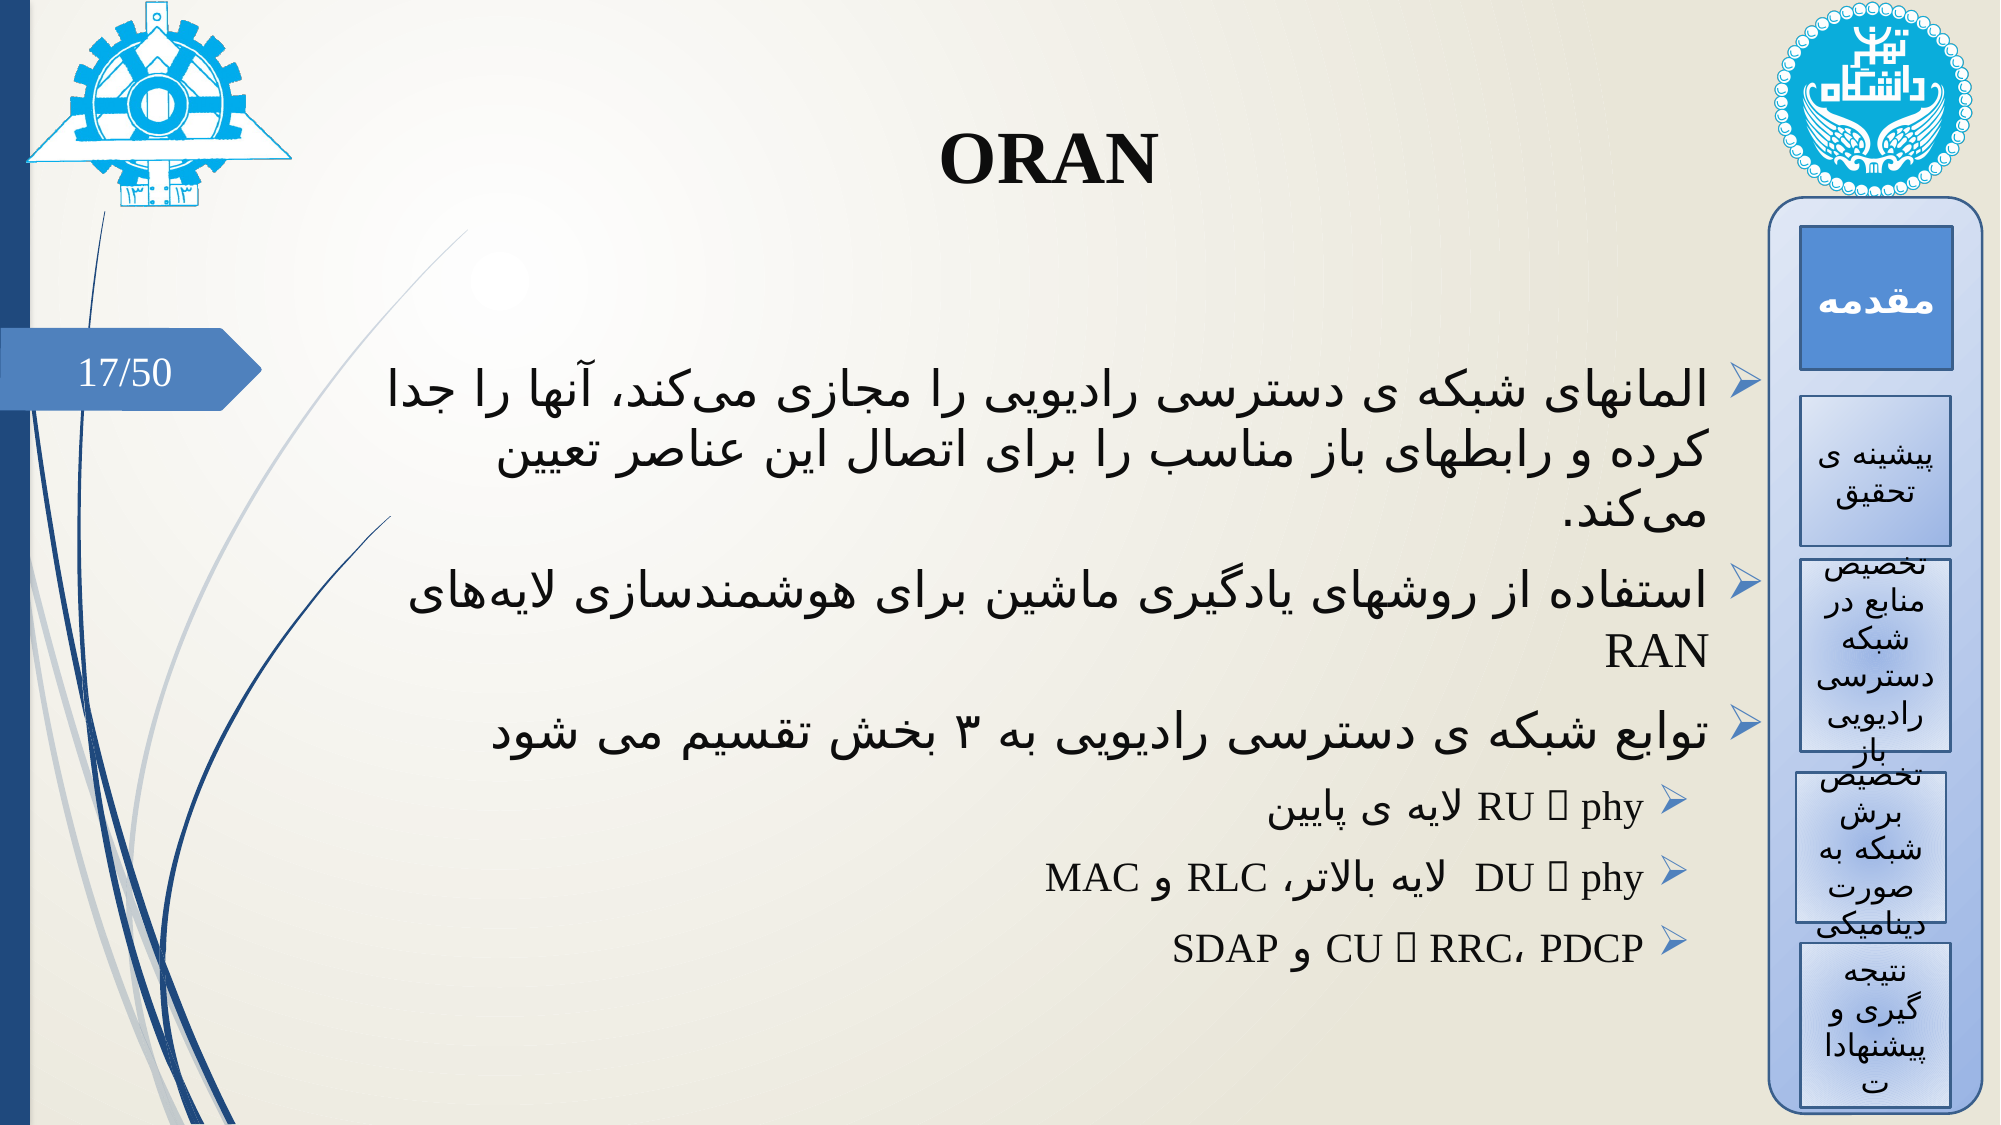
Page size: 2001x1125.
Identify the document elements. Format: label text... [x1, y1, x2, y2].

picture [1851, 27, 1905, 67]
text_box نتیجه گیری و پیشنهادات [1799, 942, 1952, 1109]
picture [1904, 66, 1908, 92]
picture [1853, 133, 1859, 140]
slide_number 17/50 [23, 339, 188, 400]
picture [1878, 83, 1944, 154]
title ORAN [318, 101, 1781, 312]
text_box [1767, 196, 1984, 1116]
picture [1837, 145, 1844, 152]
picture [1910, 79, 1924, 100]
picture [1821, 152, 1832, 159]
picture [1897, 129, 1903, 140]
picture [23, 0, 294, 209]
text_box پیشینه ی تحقیق [1799, 395, 1952, 547]
picture [1835, 156, 1913, 172]
text_box تخصیص منابع در شبکه دسترسی رادیویی باز [1799, 558, 1952, 753]
picture [1889, 133, 1896, 147]
picture [1912, 100, 1944, 150]
list المانهای شبکه ی دسترسی رادیویی را مجازی می‌کند، آنها را جدا کرده و رابطهای باز مناسب را برای اتصال این عناصر تعیین می‌کند. استفاده از روشهای یادگیری ماشین برای هوشمندسازی لایه‌های RAN توابع شبکه ی دسترسی رادیویی به ۳ بخش تقسیم می شود RU  phy لایه ی پایین DU  phy لایه بالاتر، RLC و MAC CU  RRC، PDCP و SDAP [318, 349, 1767, 969]
picture [1772, 0, 1974, 201]
picture [1898, 138, 1906, 147]
picture [1822, 84, 1839, 101]
text_box مقدمه [1799, 225, 1954, 371]
picture [1843, 65, 1900, 100]
picture [1916, 150, 1929, 159]
picture [1804, 83, 1870, 154]
picture [1781, 133, 1869, 201]
picture [1804, 103, 1857, 147]
text_box تخصیص برش شبکه به صورت دینامیکی [1795, 771, 1947, 924]
picture [1904, 145, 1911, 152]
picture [1812, 129, 1827, 150]
